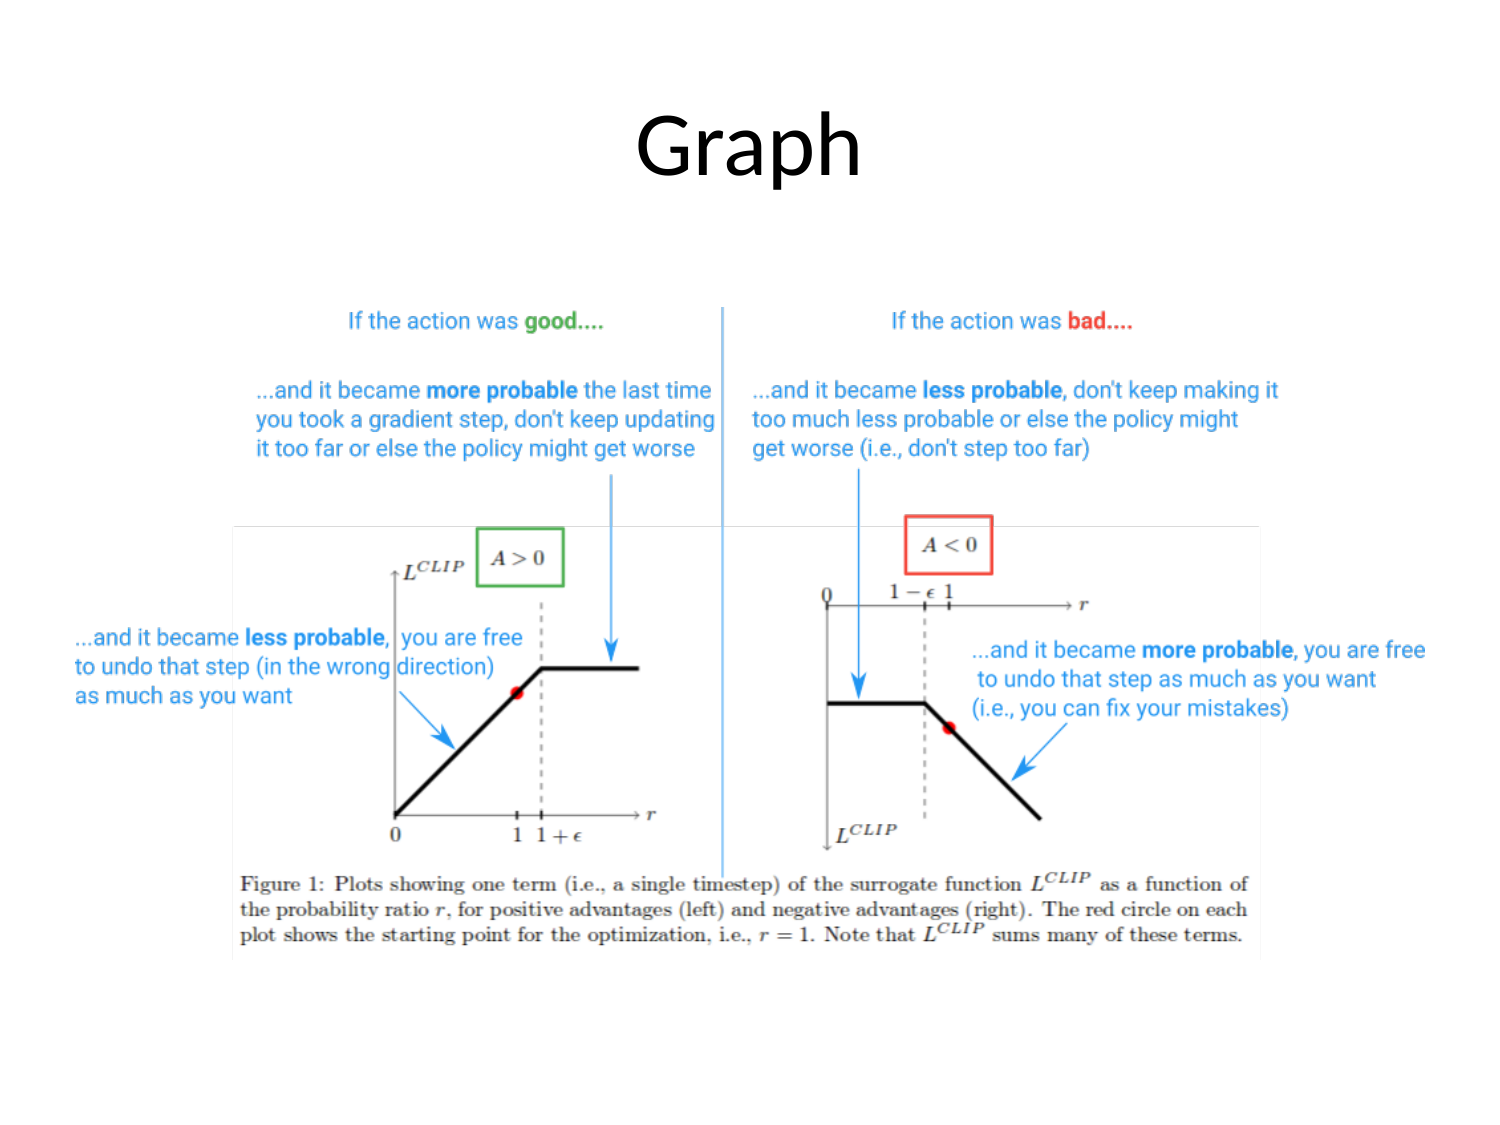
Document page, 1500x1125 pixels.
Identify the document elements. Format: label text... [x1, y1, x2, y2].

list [74, 307, 1426, 960]
title Graph [75, 45, 1425, 233]
